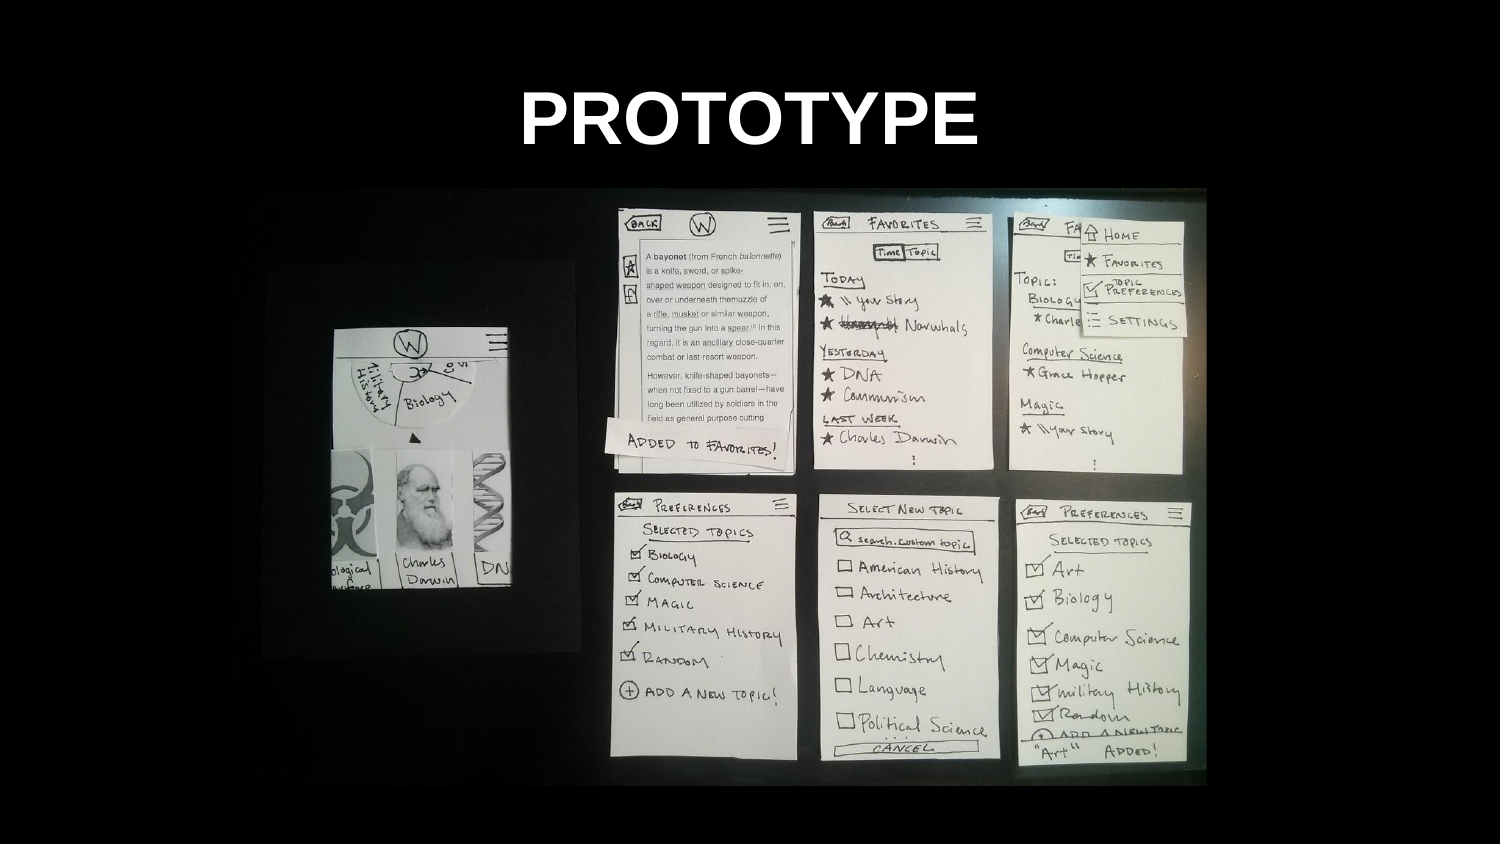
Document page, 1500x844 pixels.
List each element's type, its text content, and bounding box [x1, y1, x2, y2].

title PROTOTYPE [75, 33, 1425, 175]
picture [231, 188, 1207, 786]
